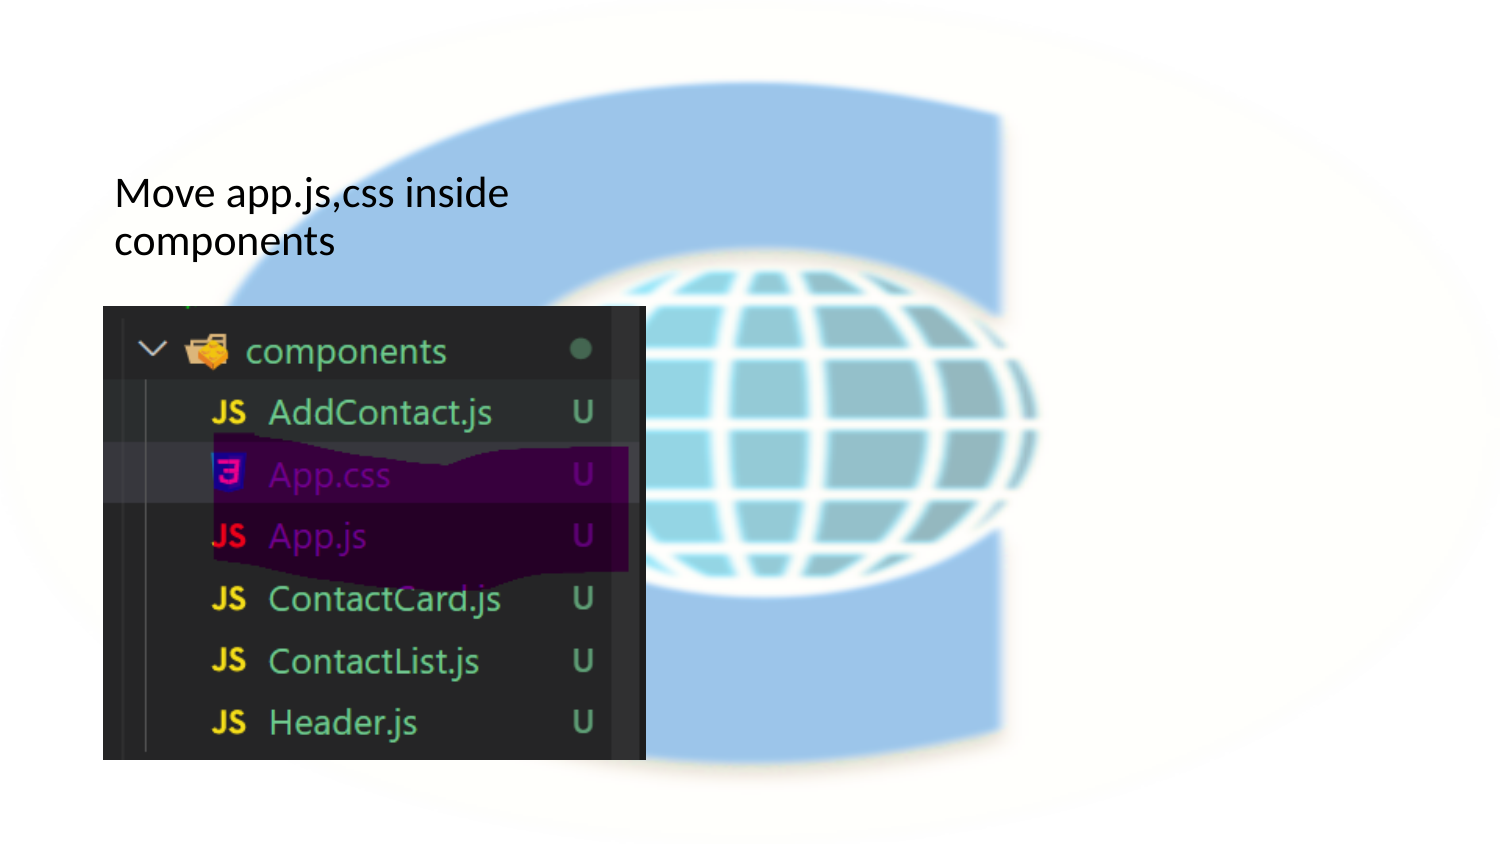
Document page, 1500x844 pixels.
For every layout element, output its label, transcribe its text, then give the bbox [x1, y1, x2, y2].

picture [102, 306, 646, 761]
list Move app.js,css inside components [103, 164, 741, 760]
